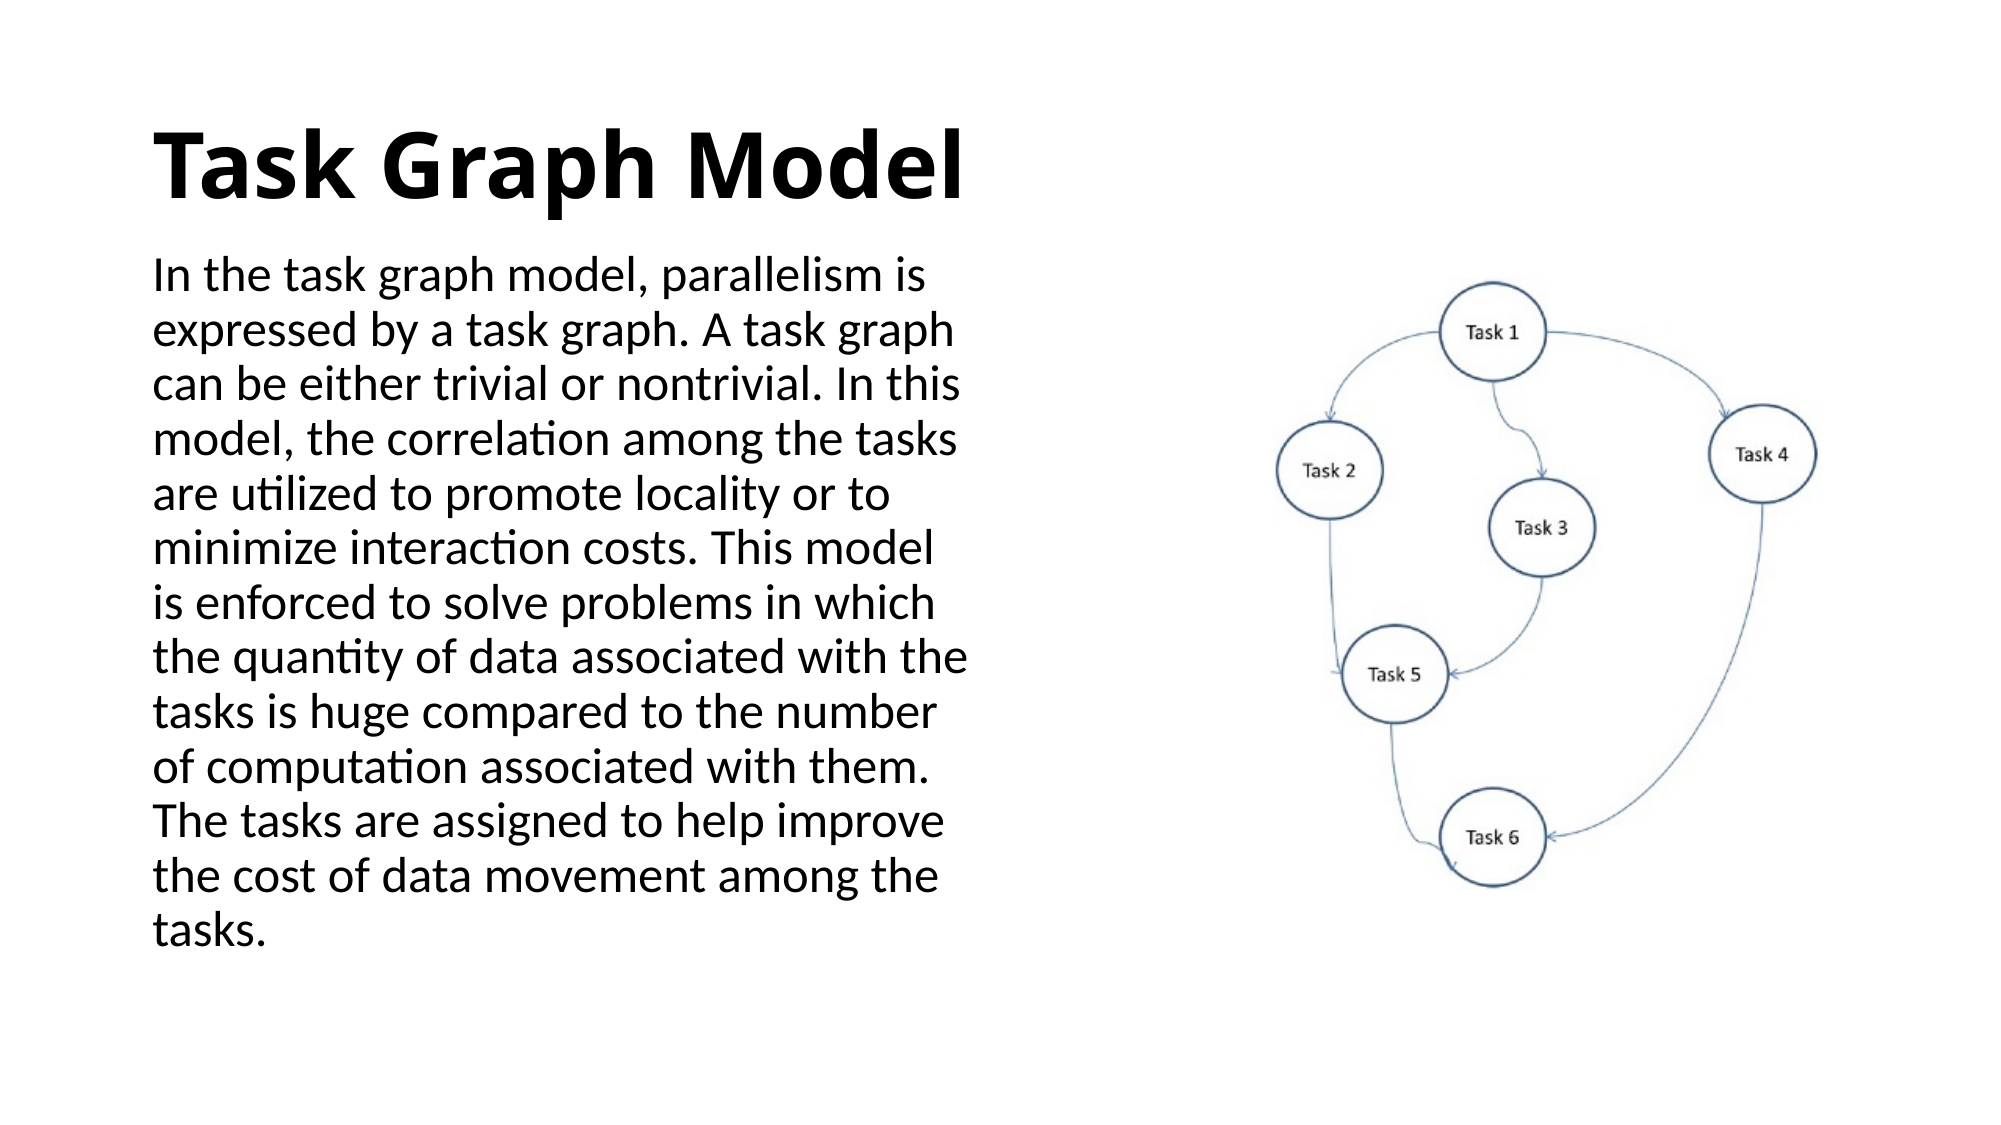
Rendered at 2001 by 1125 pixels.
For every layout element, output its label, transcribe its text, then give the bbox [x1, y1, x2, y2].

title Task Graph Model [137, 59, 1863, 278]
list In the task graph model, parallelism is expressed by a task graph. A task graph can be either trivial or nontrivial. In this model, the correlation among the tasks are utilized to promote locality or to minimize interaction costs. This model is enforced to solve problems in which the quantity of data associated with the tasks is huge compared to the number of computation associated with them. The tasks are assigned to help improve the cost of data movement among the tasks. [137, 240, 988, 1014]
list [1273, 277, 1821, 890]
